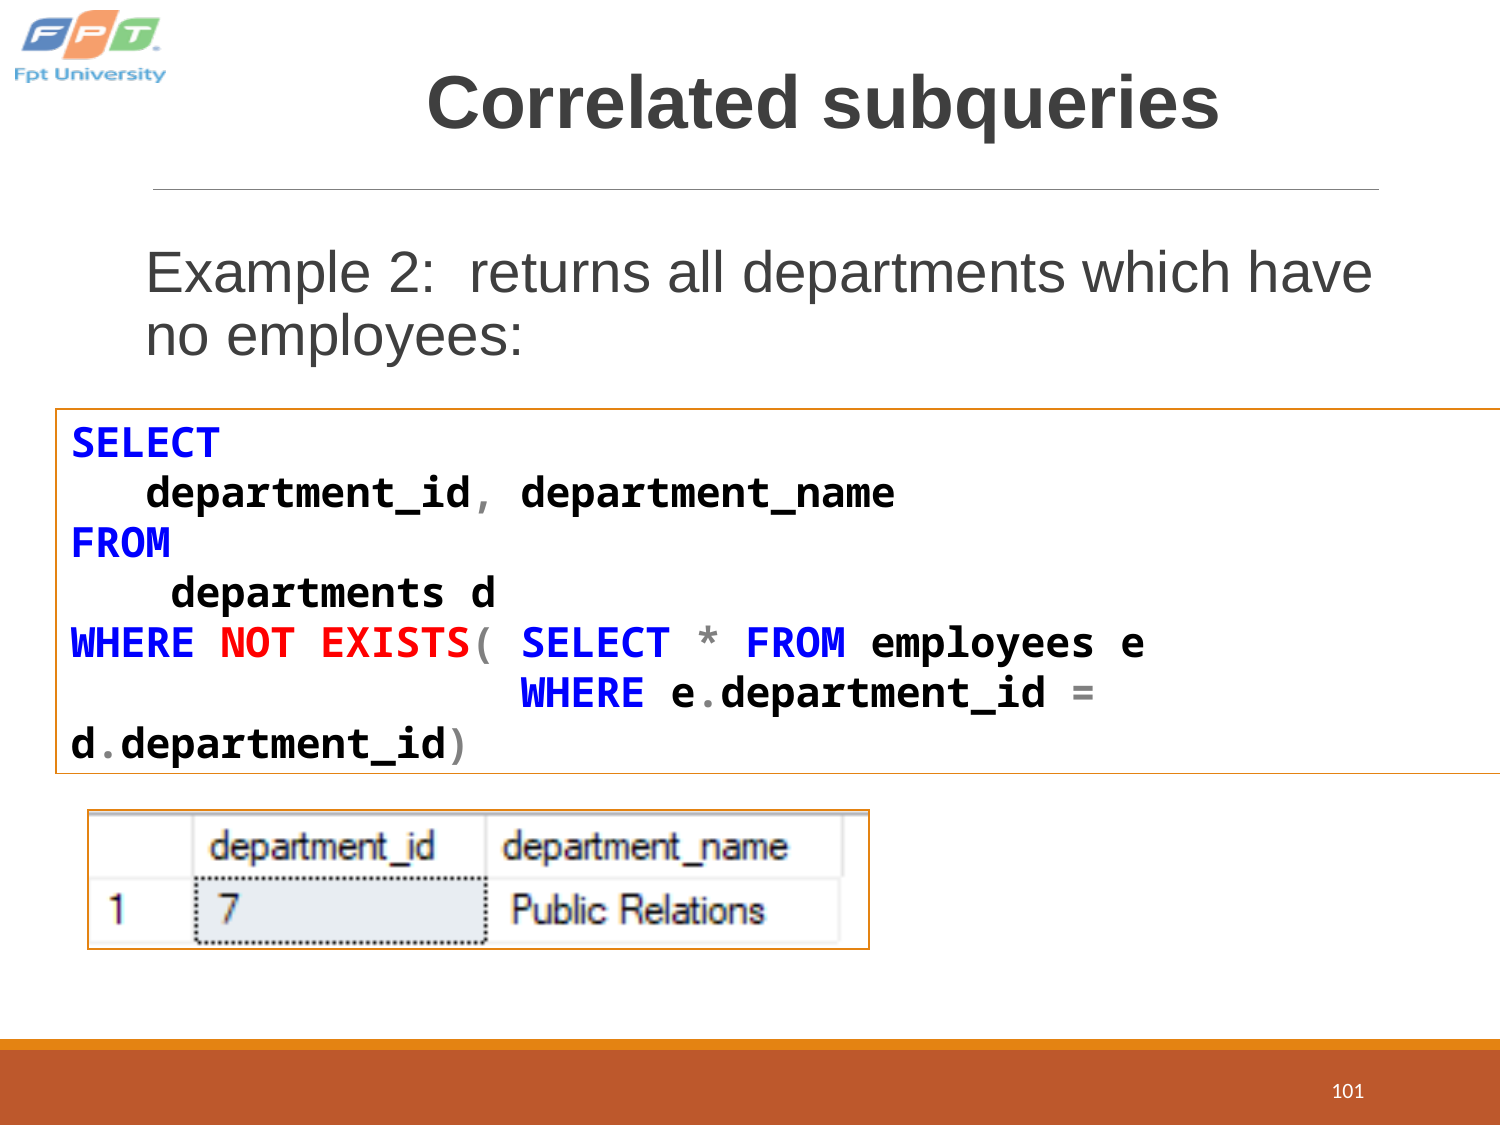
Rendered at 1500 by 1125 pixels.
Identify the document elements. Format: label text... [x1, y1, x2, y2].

list Example 2: returns all departments which have no employees: [70, 774, 1437, 1034]
slide_number 101 [1218, 1059, 1380, 1120]
title Correlated subqueries [251, 59, 1397, 216]
picture [88, 810, 869, 949]
picture [15, 10, 166, 83]
text_box SELECT department_id, department_name FROM departments d WHERE NOT EXISTS( SELECT * FROM employees e WHERE e.department_id = d.department_id) [55, 408, 1500, 774]
list Example 2: returns all departments which have no employees: [70, 234, 1437, 408]
